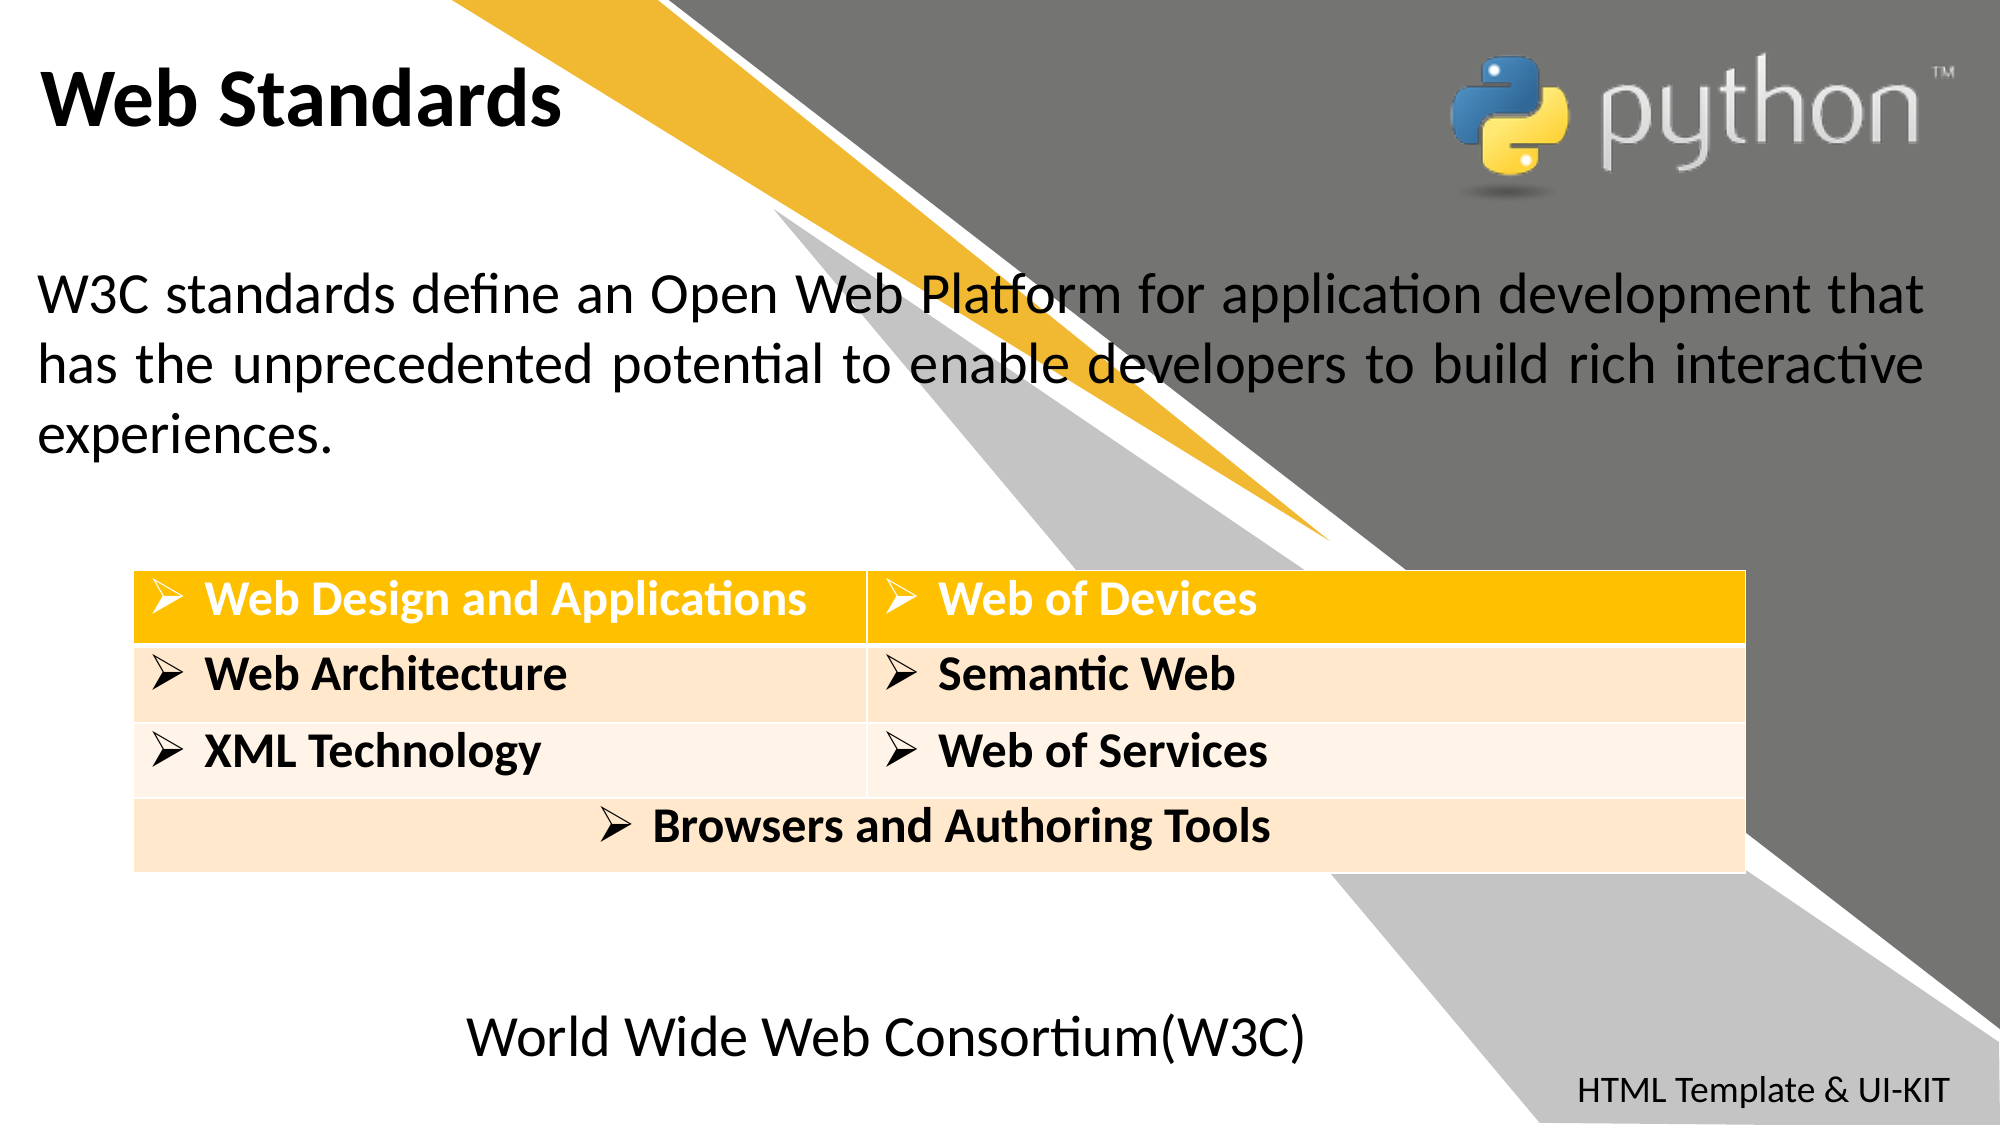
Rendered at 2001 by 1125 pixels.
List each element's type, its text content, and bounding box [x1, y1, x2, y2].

table_cell Browsers and Authoring Tools [134, 799, 1745, 872]
text_box W3C standards define an Open Web Platform for application development that has the unprecedented potential to enable developers to build rich interactive experiences. [22, 247, 1941, 473]
text_box [1329, 868, 2000, 1125]
text_box [667, 0, 2000, 1031]
text_box [993, 473, 1307, 570]
table_cell Web Architecture [134, 648, 866, 722]
table_cell XML Technology [134, 724, 866, 797]
text_box [1217, 473, 1331, 543]
table_cell Web of Services [868, 724, 1745, 797]
table_header Web of Devices [868, 571, 1745, 643]
text_box World Wide Web Consortium(W3C) [451, 991, 1334, 1076]
text_box [449, 0, 967, 247]
text_box HTML Template & UI-KIT [1562, 1057, 1966, 1117]
table_header Web Design and Applications [134, 571, 866, 643]
text_box Web Standards [25, 35, 579, 151]
text_box [772, 207, 832, 247]
picture [1437, 35, 2000, 207]
table_cell Semantic Web [868, 648, 1745, 722]
